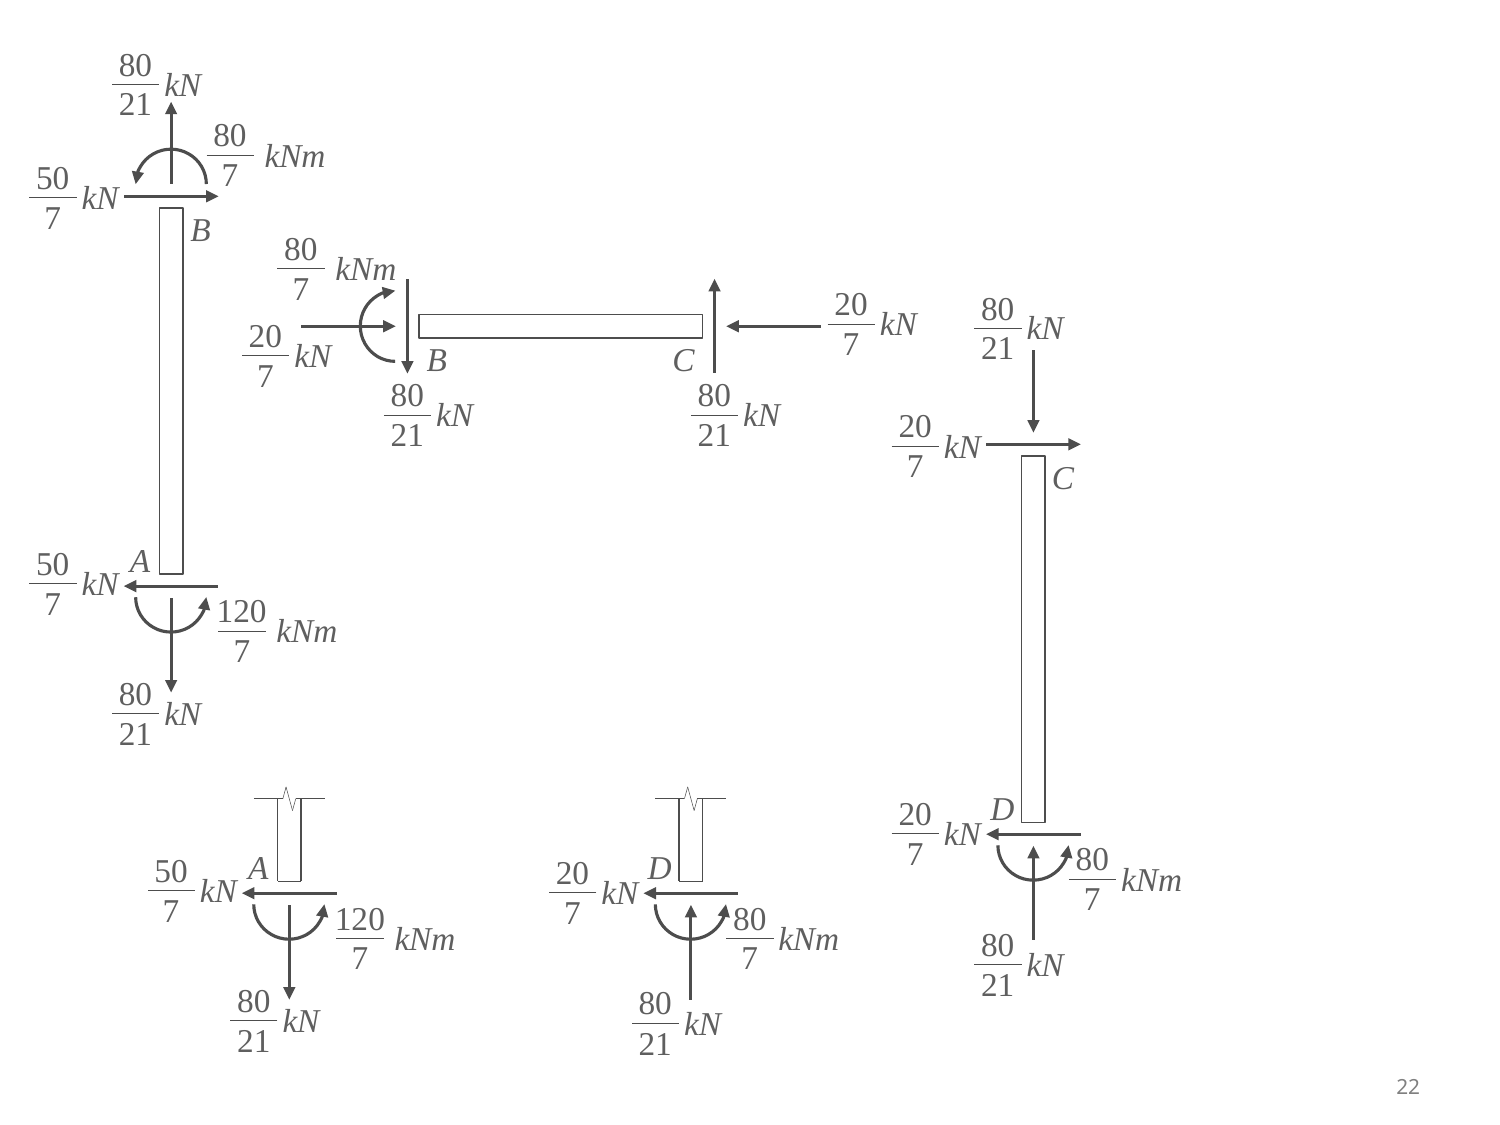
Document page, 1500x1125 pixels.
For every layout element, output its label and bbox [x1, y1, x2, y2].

text_box [147, 786, 467, 1063]
text_box [29, 42, 349, 756]
text_box [548, 786, 845, 1065]
text_box [891, 286, 1188, 1006]
text_box [241, 226, 923, 457]
